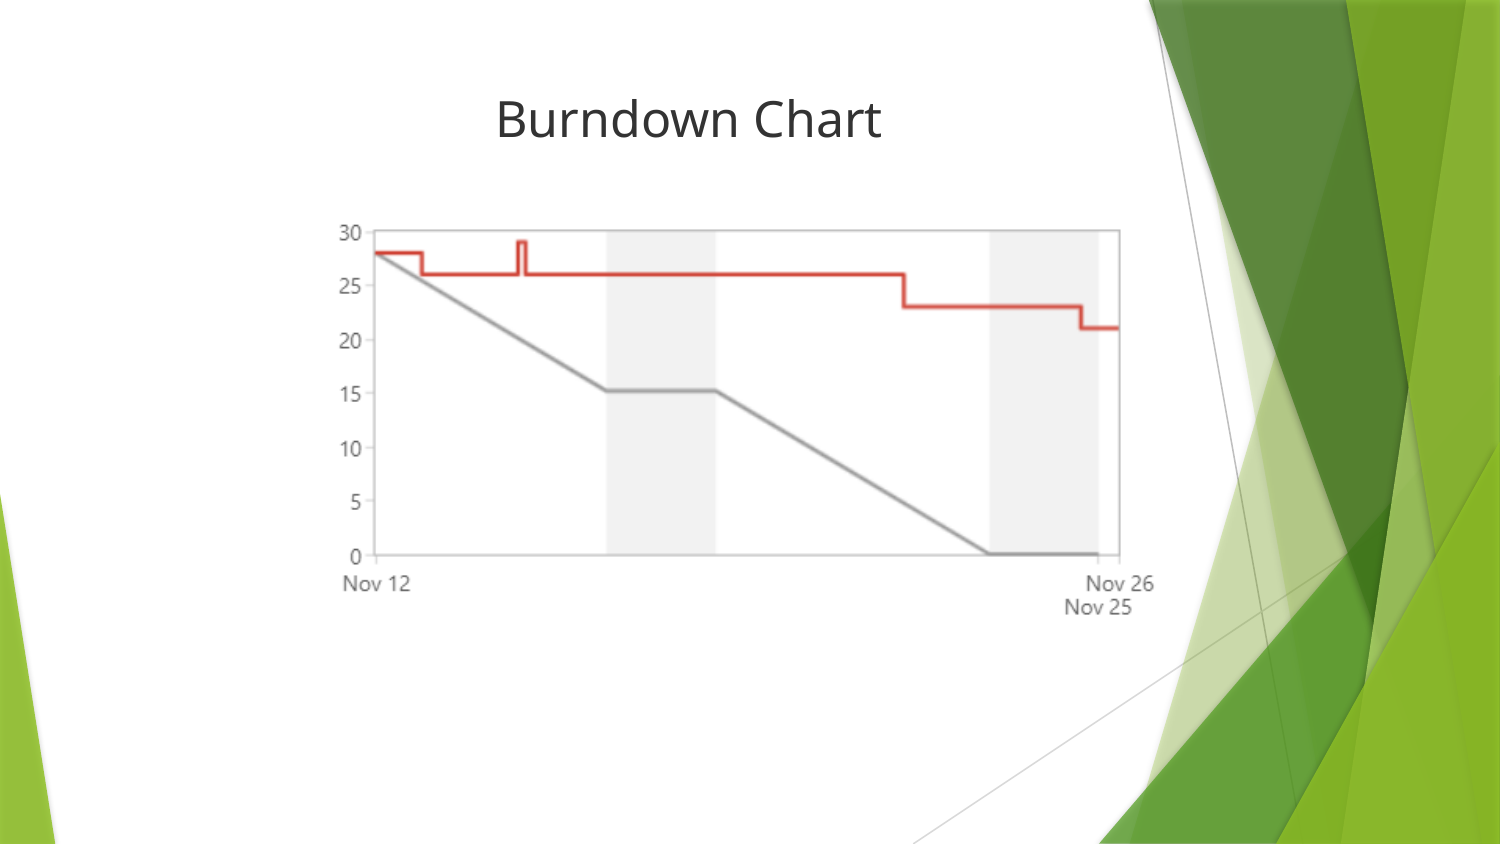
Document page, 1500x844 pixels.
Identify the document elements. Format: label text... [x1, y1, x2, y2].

title Burndown Chart [51, 72, 1449, 167]
picture [315, 200, 1185, 644]
